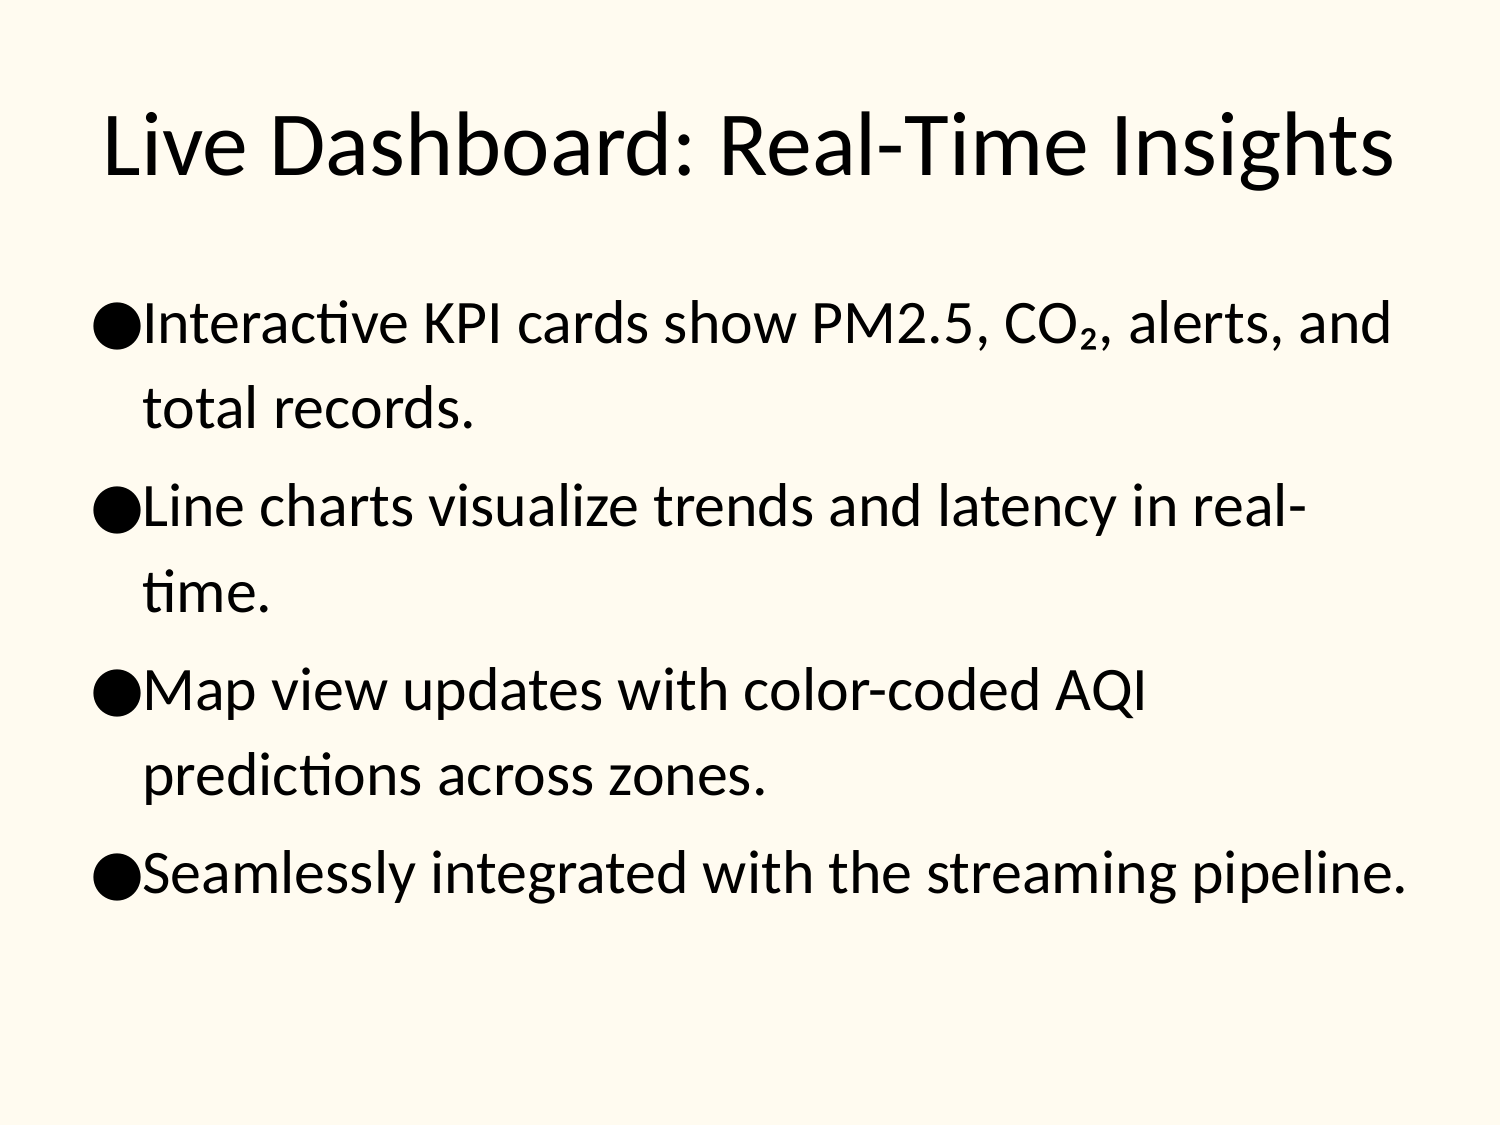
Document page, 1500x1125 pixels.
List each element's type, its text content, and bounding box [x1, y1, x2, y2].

title Live Dashboard: Real-Time Insights [75, 45, 1425, 233]
list Interactive KPI cards show PM2.5, CO₂, alerts, and total records. Line charts visualize trends and latency in real-time. Map view updates with color-coded AQI predictions across zones. Seamlessly integrated with the streaming pipeline. [75, 262, 1425, 1005]
